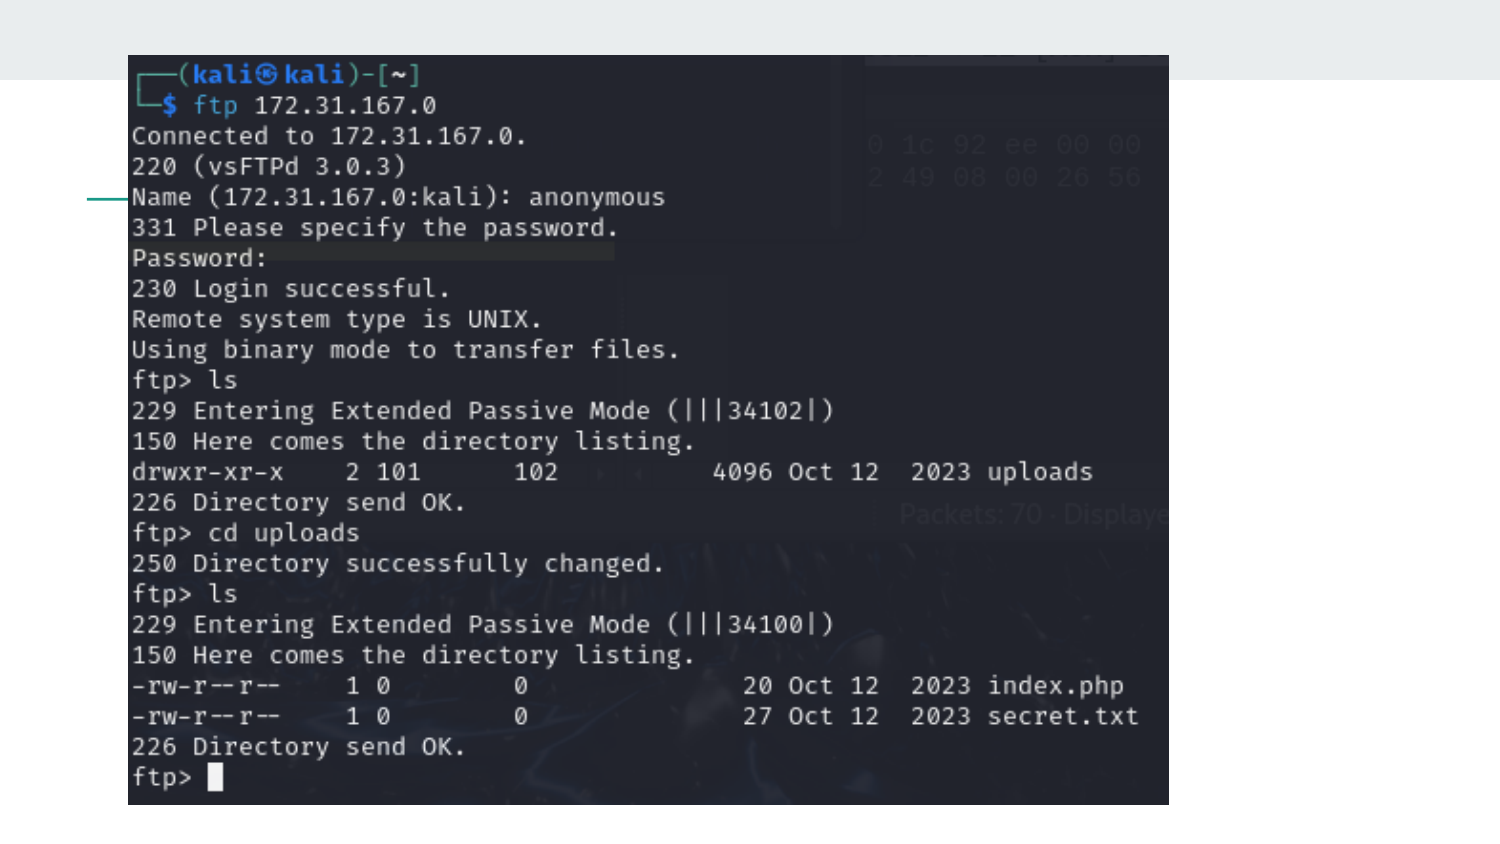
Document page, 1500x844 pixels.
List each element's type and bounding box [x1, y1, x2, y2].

picture [128, 54, 1169, 805]
